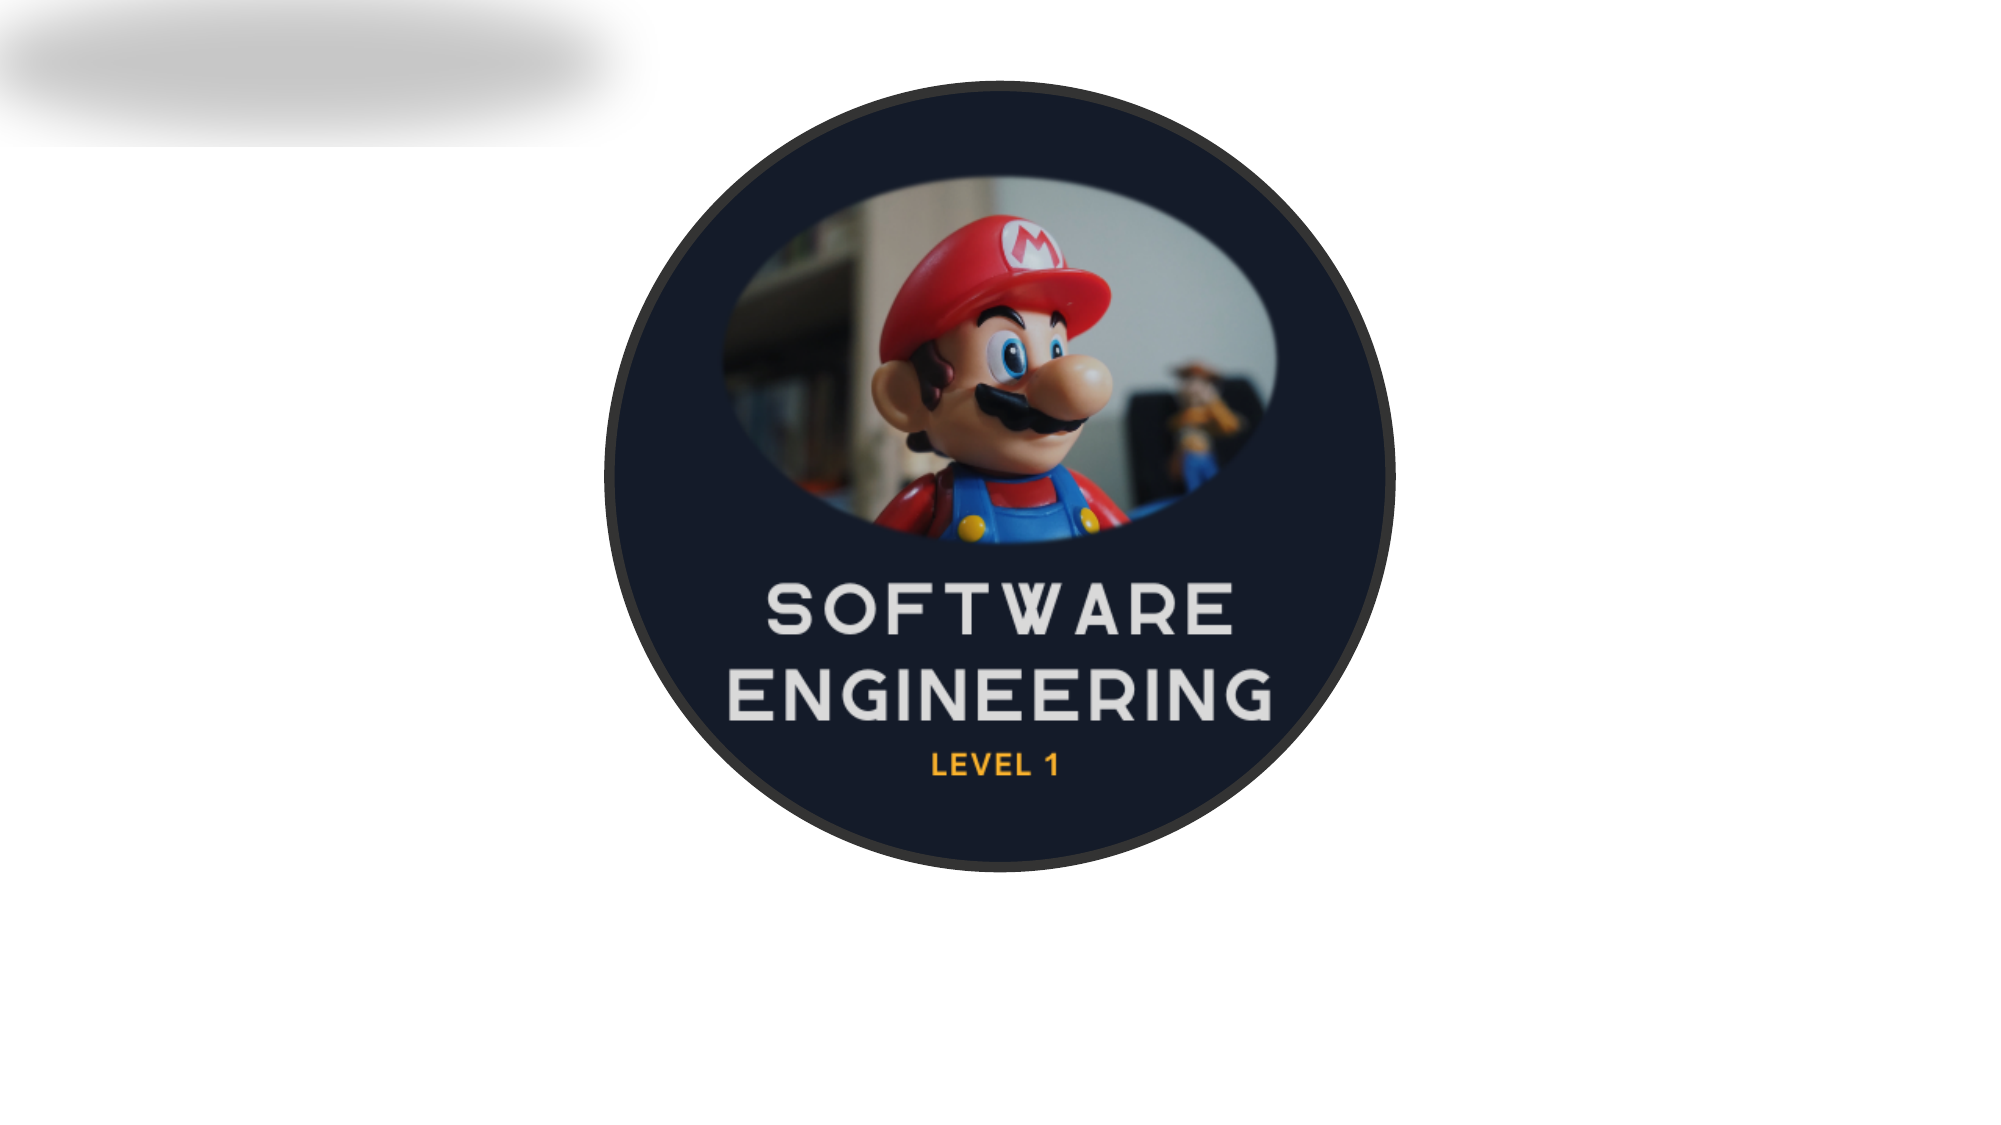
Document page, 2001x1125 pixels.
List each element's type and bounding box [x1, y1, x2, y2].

picture [609, 85, 1391, 868]
